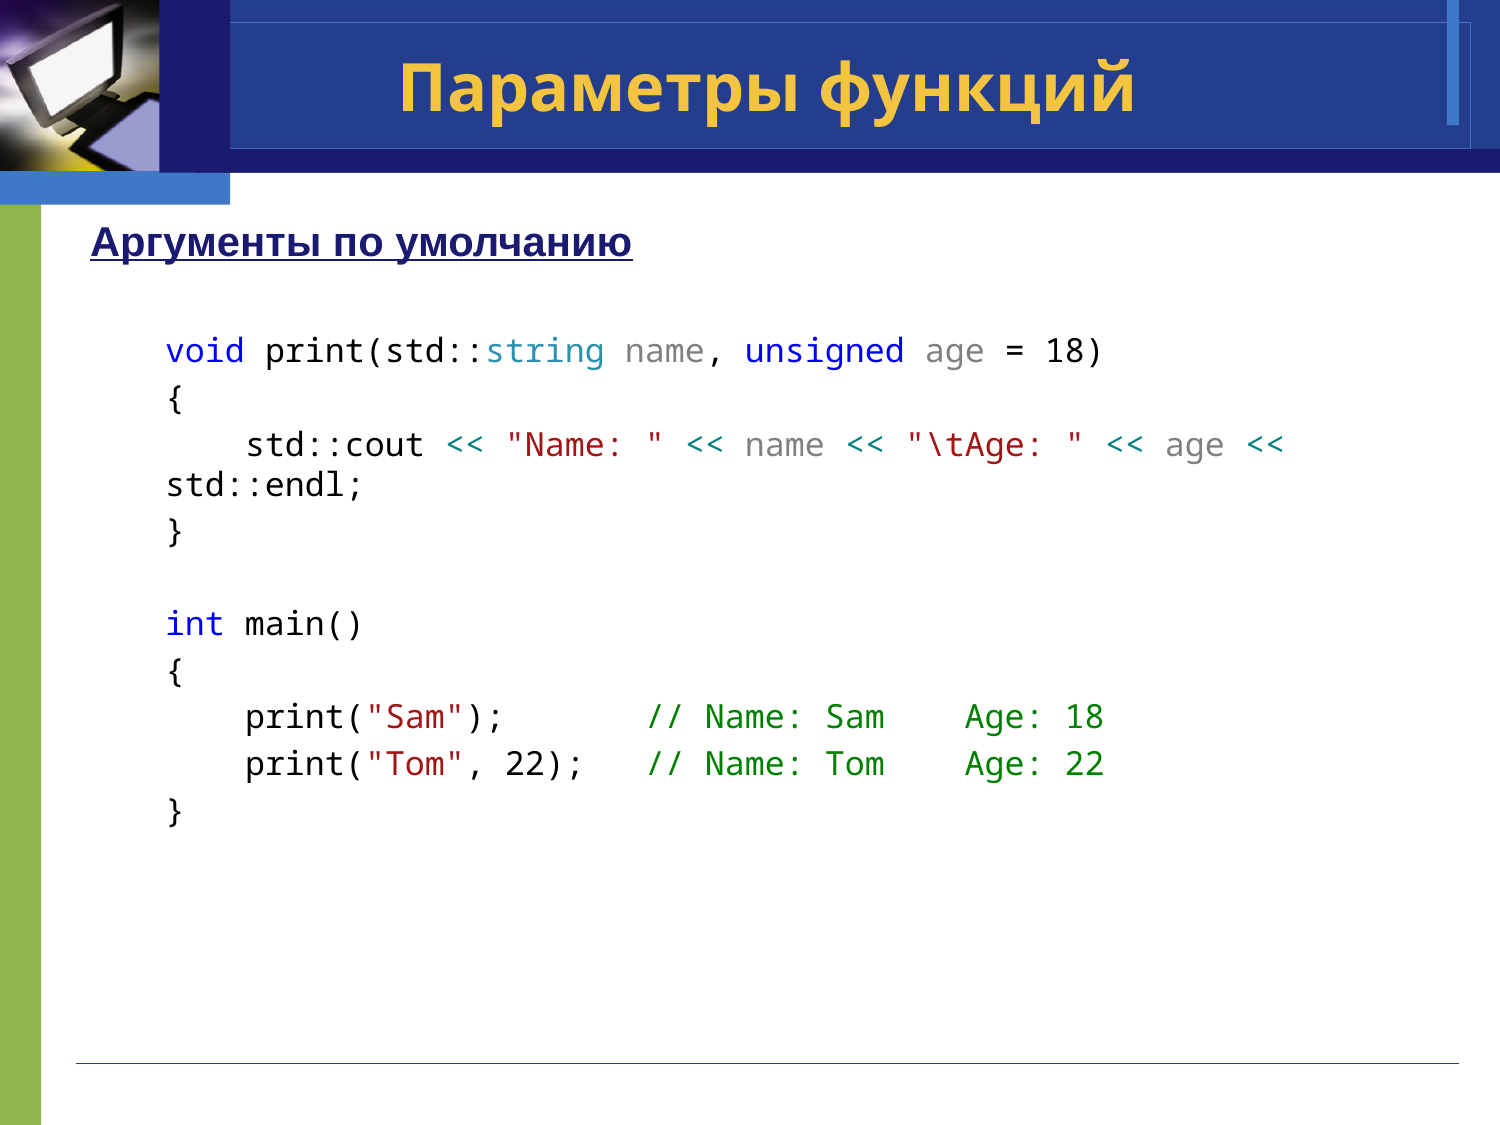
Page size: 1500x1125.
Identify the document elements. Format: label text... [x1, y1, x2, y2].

list Аргументы по умолчанию void print(std::string name, unsigned age = 18) { std::cout << "Name: " << name << "\tAge: " << age << std::endl; } int main() { print("Sam"); // Name: Sam Age: 18 print("Tom", 22); // Name: Tom Age: 22 } [74, 206, 1426, 1069]
picture [0, 0, 159, 171]
title Параметры функций [122, 38, 1413, 131]
